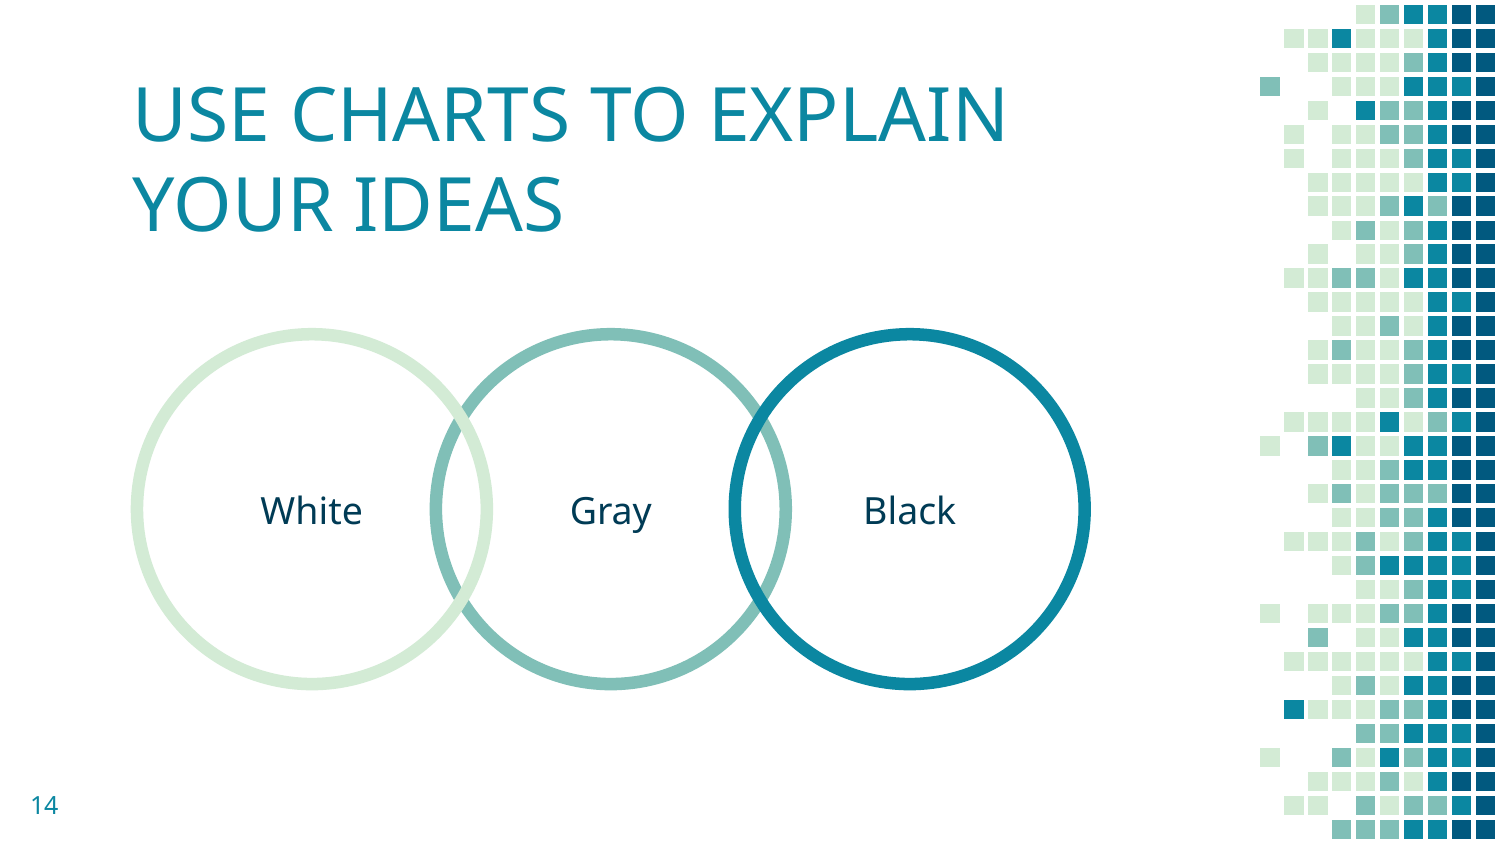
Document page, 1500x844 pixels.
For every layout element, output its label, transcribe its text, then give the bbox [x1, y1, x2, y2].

text_box Gray [461, 334, 760, 685]
text_box White [136, 334, 487, 685]
title USE CHARTS TO EXPLAIN YOUR IDEAS [117, 121, 1227, 262]
slide_number 14 [15, 774, 105, 839]
text_box Black [734, 334, 1085, 685]
